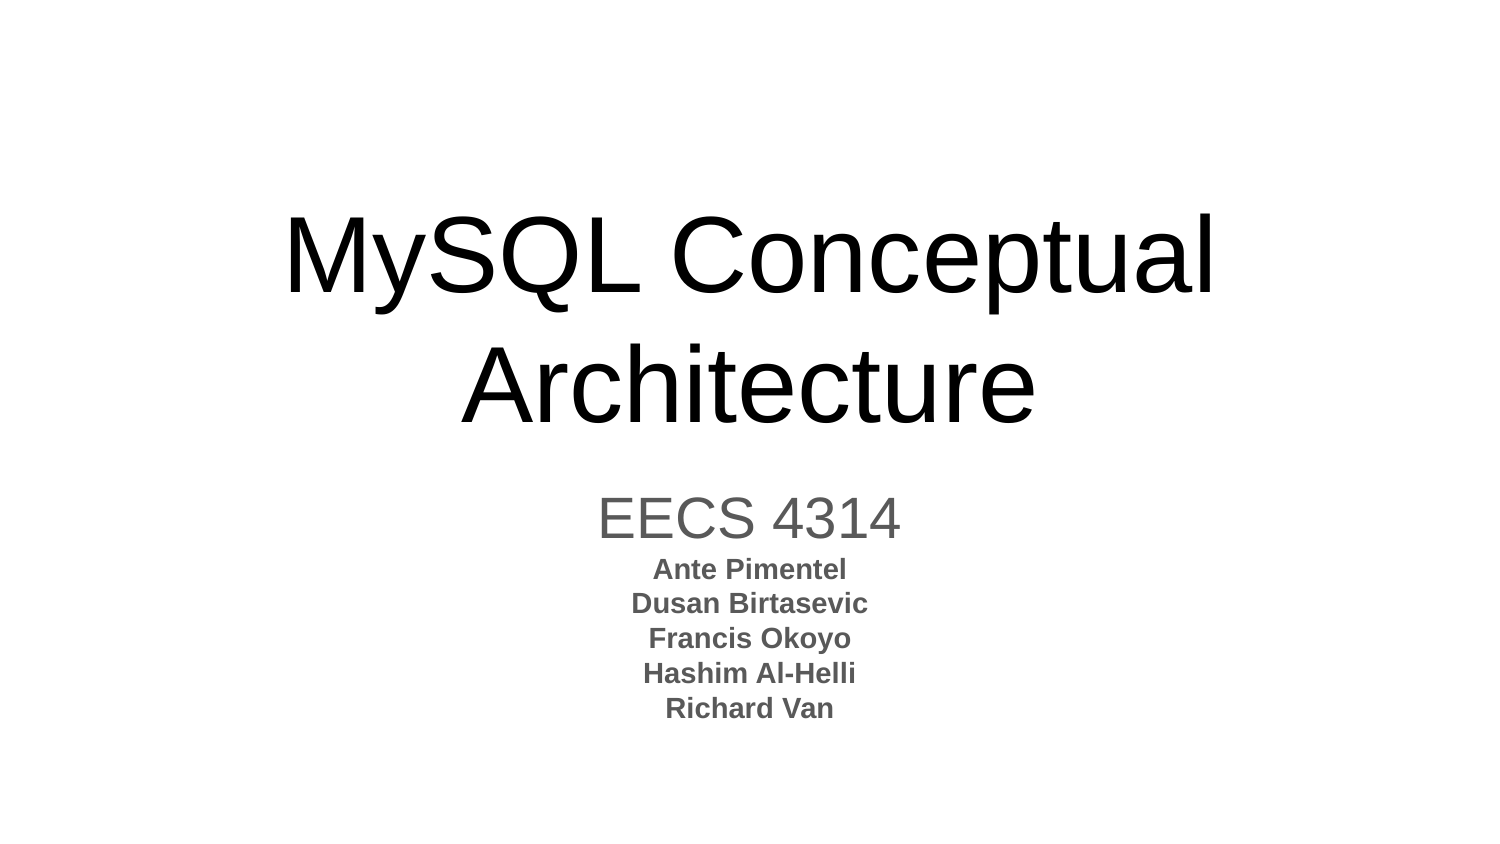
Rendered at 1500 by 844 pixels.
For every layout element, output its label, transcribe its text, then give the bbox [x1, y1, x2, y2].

text_box MySQL Conceptual Architecture [51, 122, 1449, 459]
text_box EECS 4314 Ante Pimentel Dusan Birtasevic Francis Okoyo Hashim Al-Helli Richard Van [51, 464, 1449, 595]
